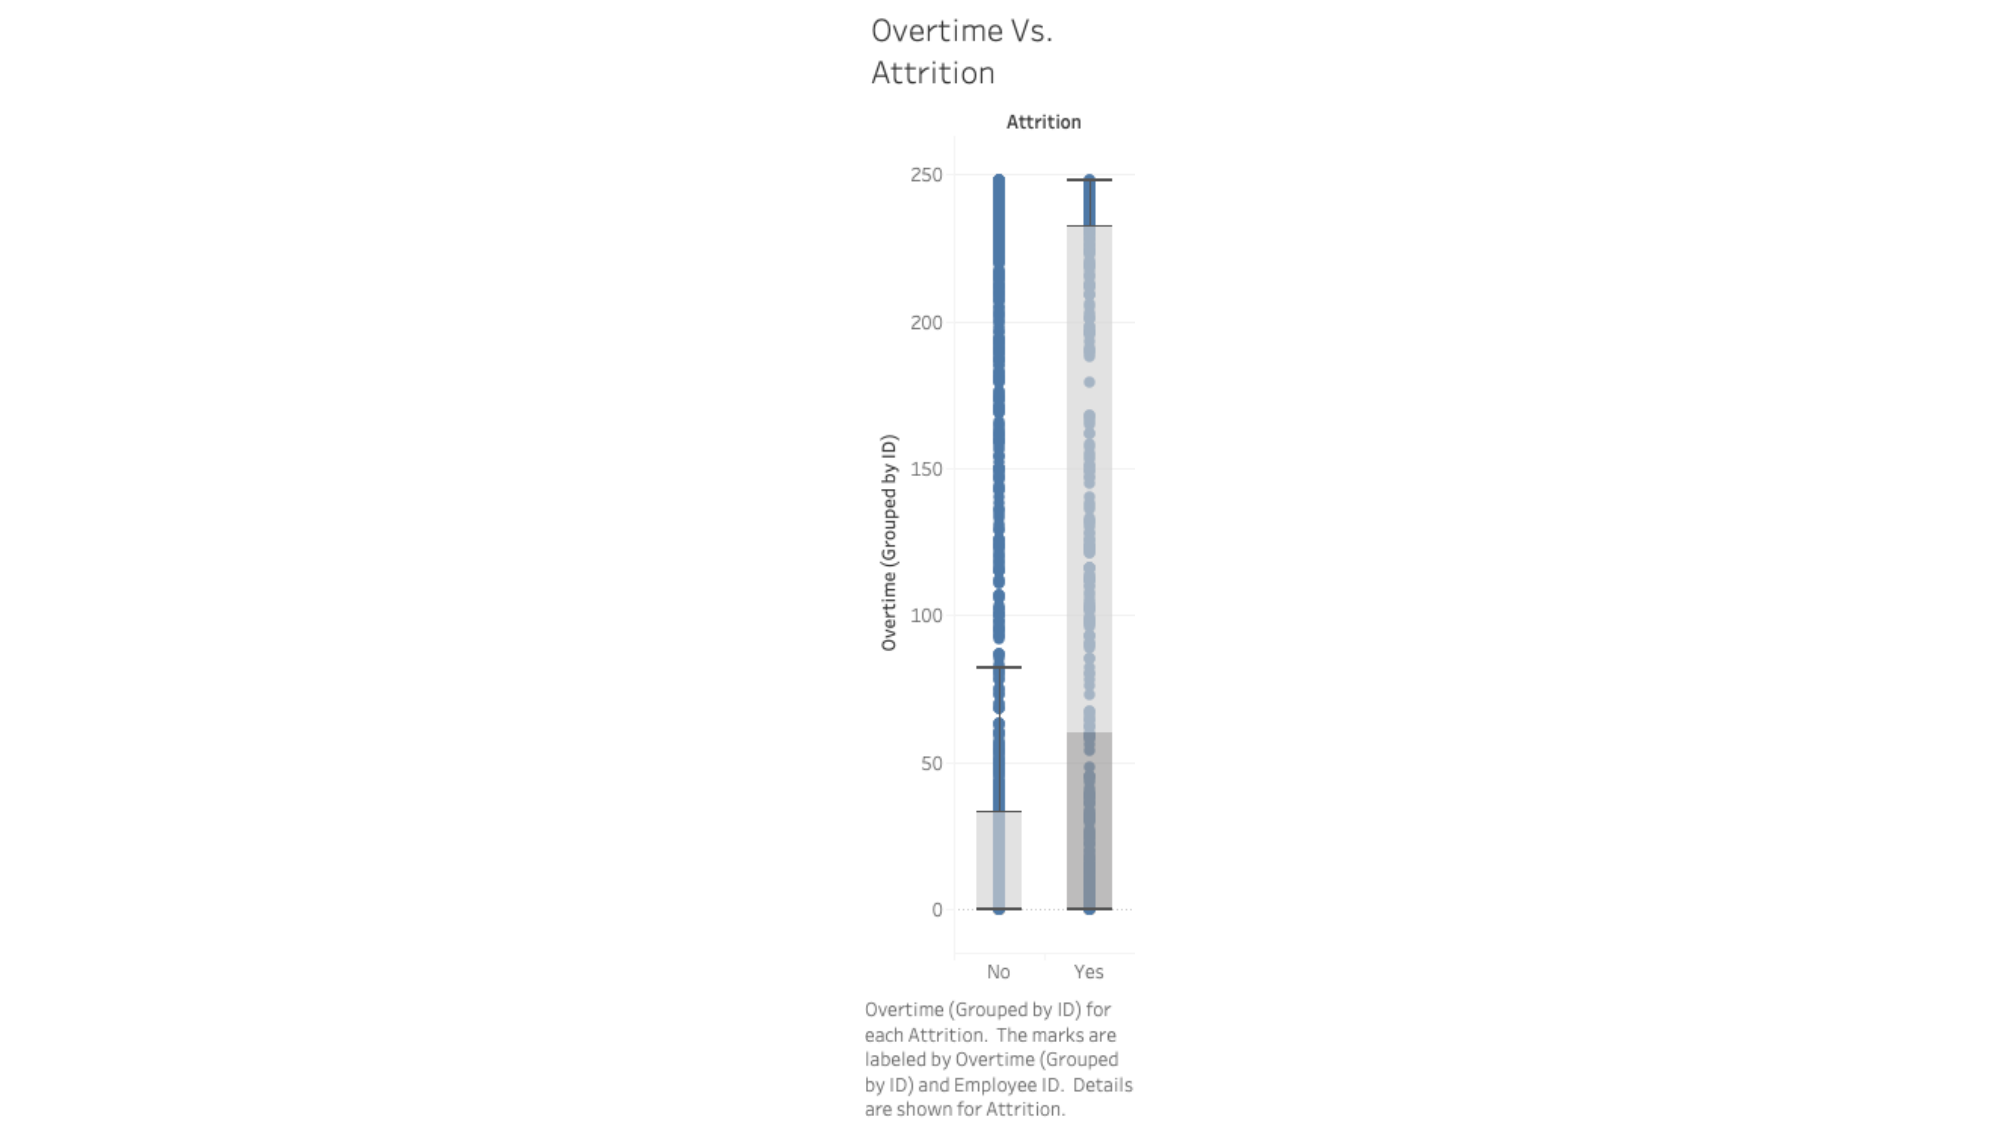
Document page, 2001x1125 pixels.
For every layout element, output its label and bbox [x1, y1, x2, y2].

picture [865, 0, 1135, 1125]
